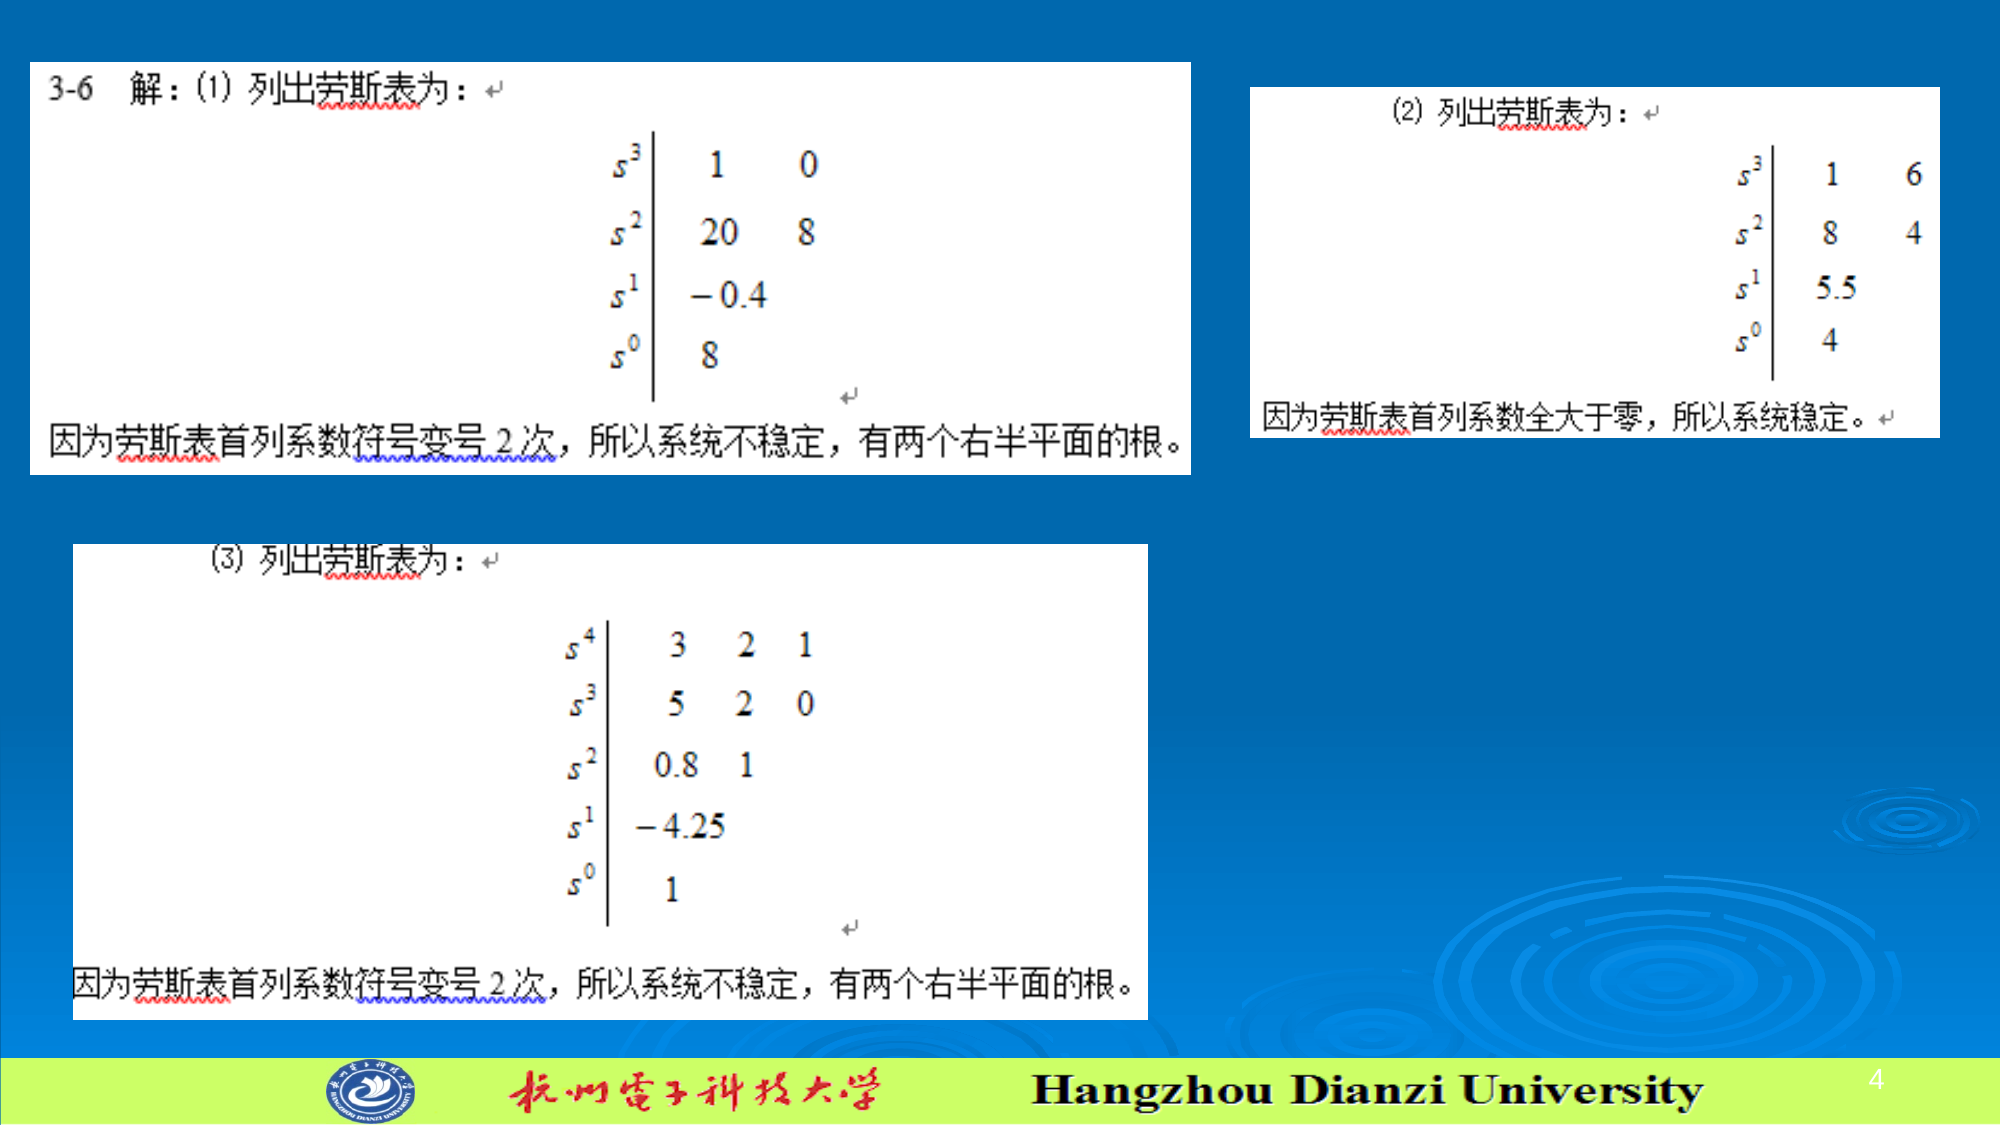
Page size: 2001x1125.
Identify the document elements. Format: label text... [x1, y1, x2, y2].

picture [73, 544, 1149, 1020]
slide_number 4 [1433, 1024, 1901, 1103]
picture [0, 1058, 2000, 1125]
picture [1249, 87, 1940, 438]
picture [30, 62, 1192, 476]
